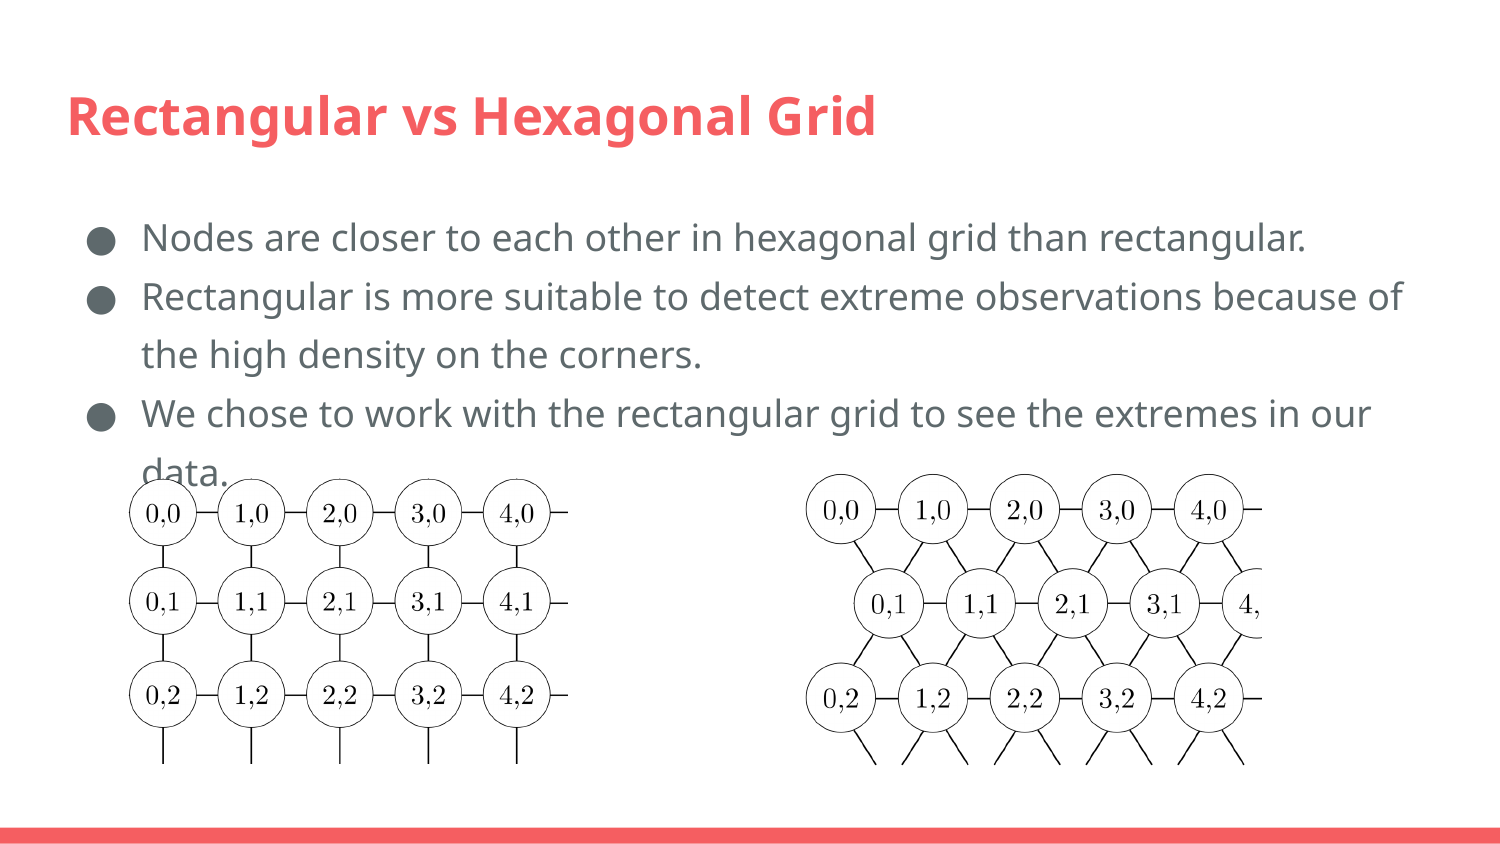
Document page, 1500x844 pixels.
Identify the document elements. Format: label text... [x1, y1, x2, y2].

title Rectangular vs Hexagonal Grid [51, 64, 1449, 167]
picture [787, 436, 1262, 770]
picture [111, 442, 568, 764]
list Nodes are closer to each other in hexagonal grid than rectangular. Rectangular is more suitable to detect extreme observations because of the high density on the corners. We chose to work with the rectangular grid to see the extremes in our data. [51, 189, 1449, 750]
